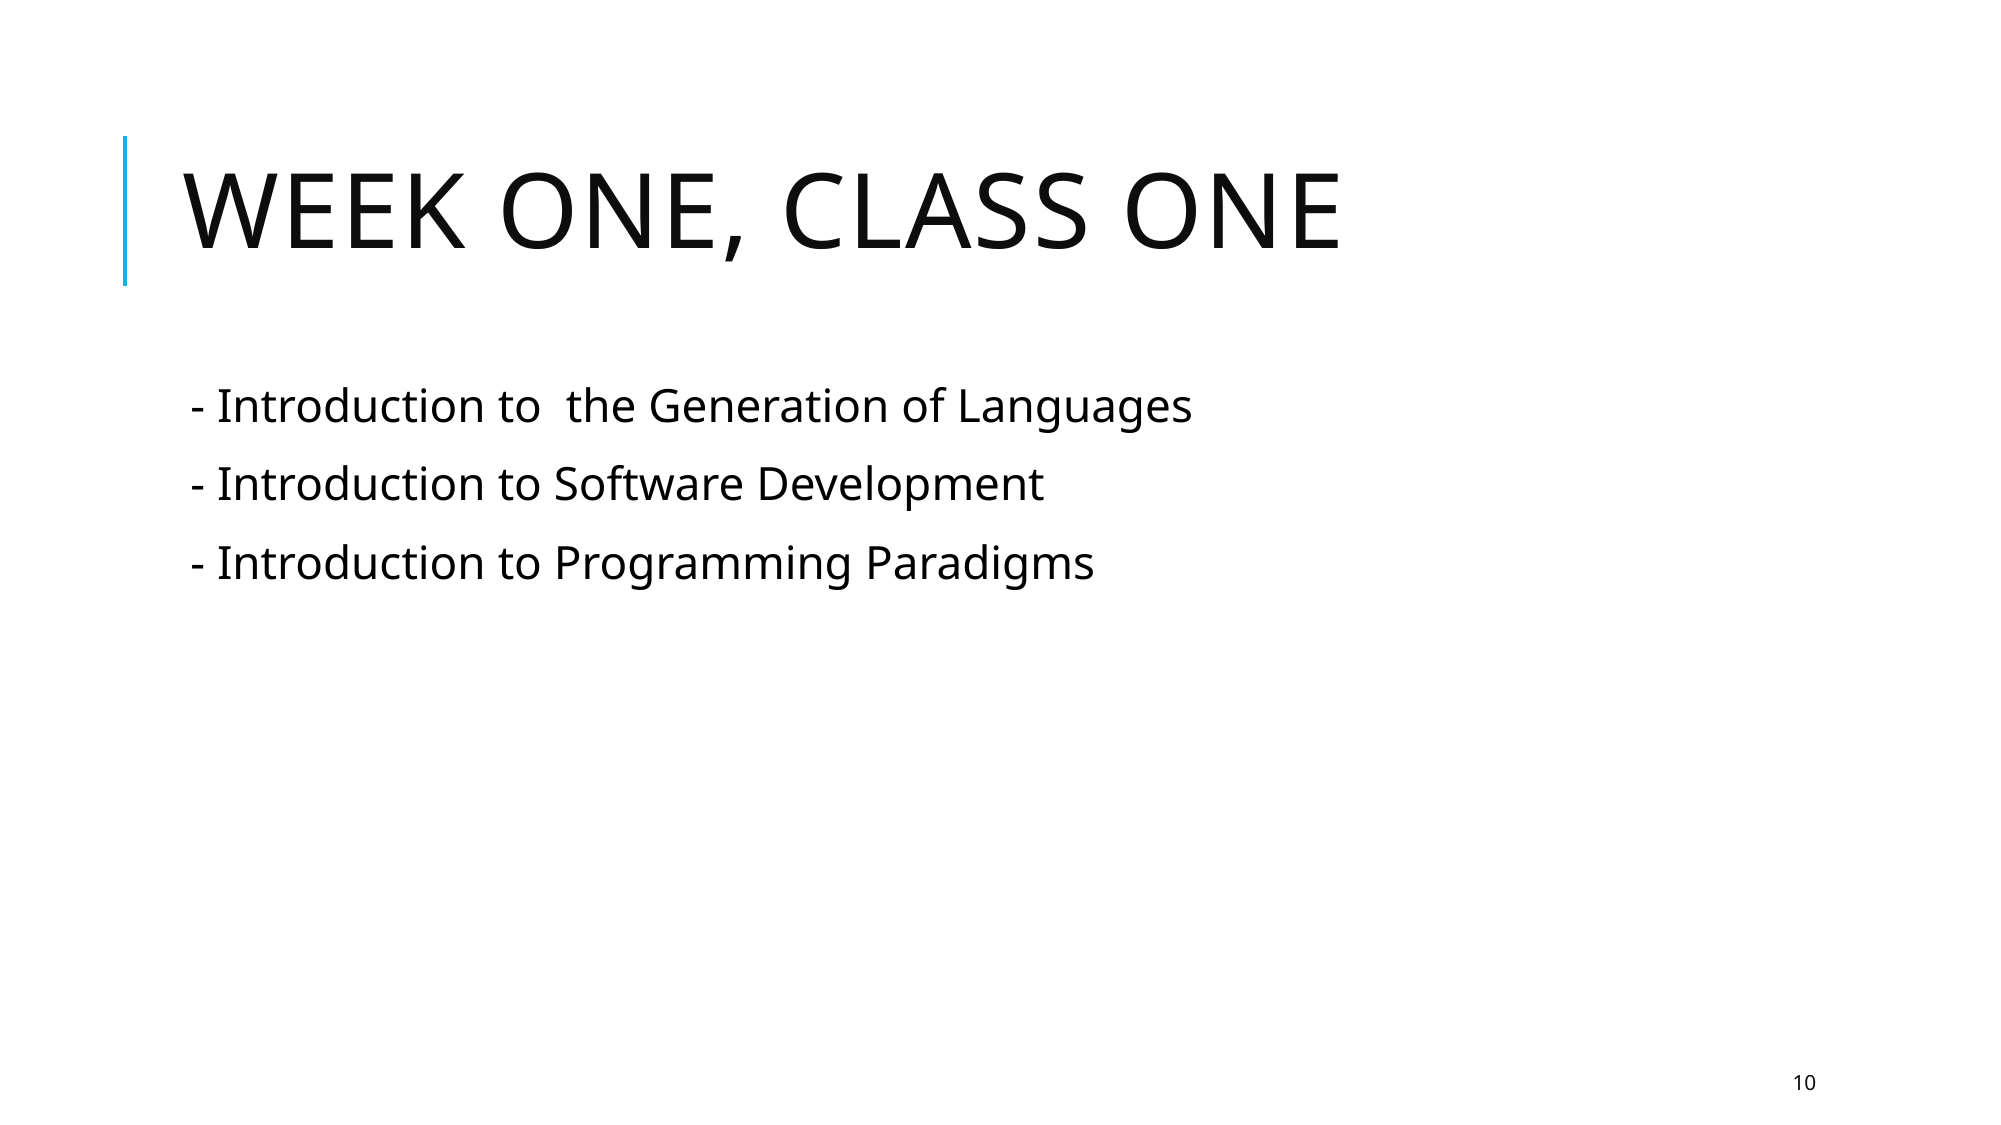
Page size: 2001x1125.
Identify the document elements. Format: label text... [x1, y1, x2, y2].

title Week One, class one [168, 96, 1763, 342]
list - Introduction to the Generation of Languages - Introduction to Software Development - Introduction to Programming Paradigms [168, 375, 1763, 1035]
slide_number 10 [1777, 1061, 1938, 1107]
